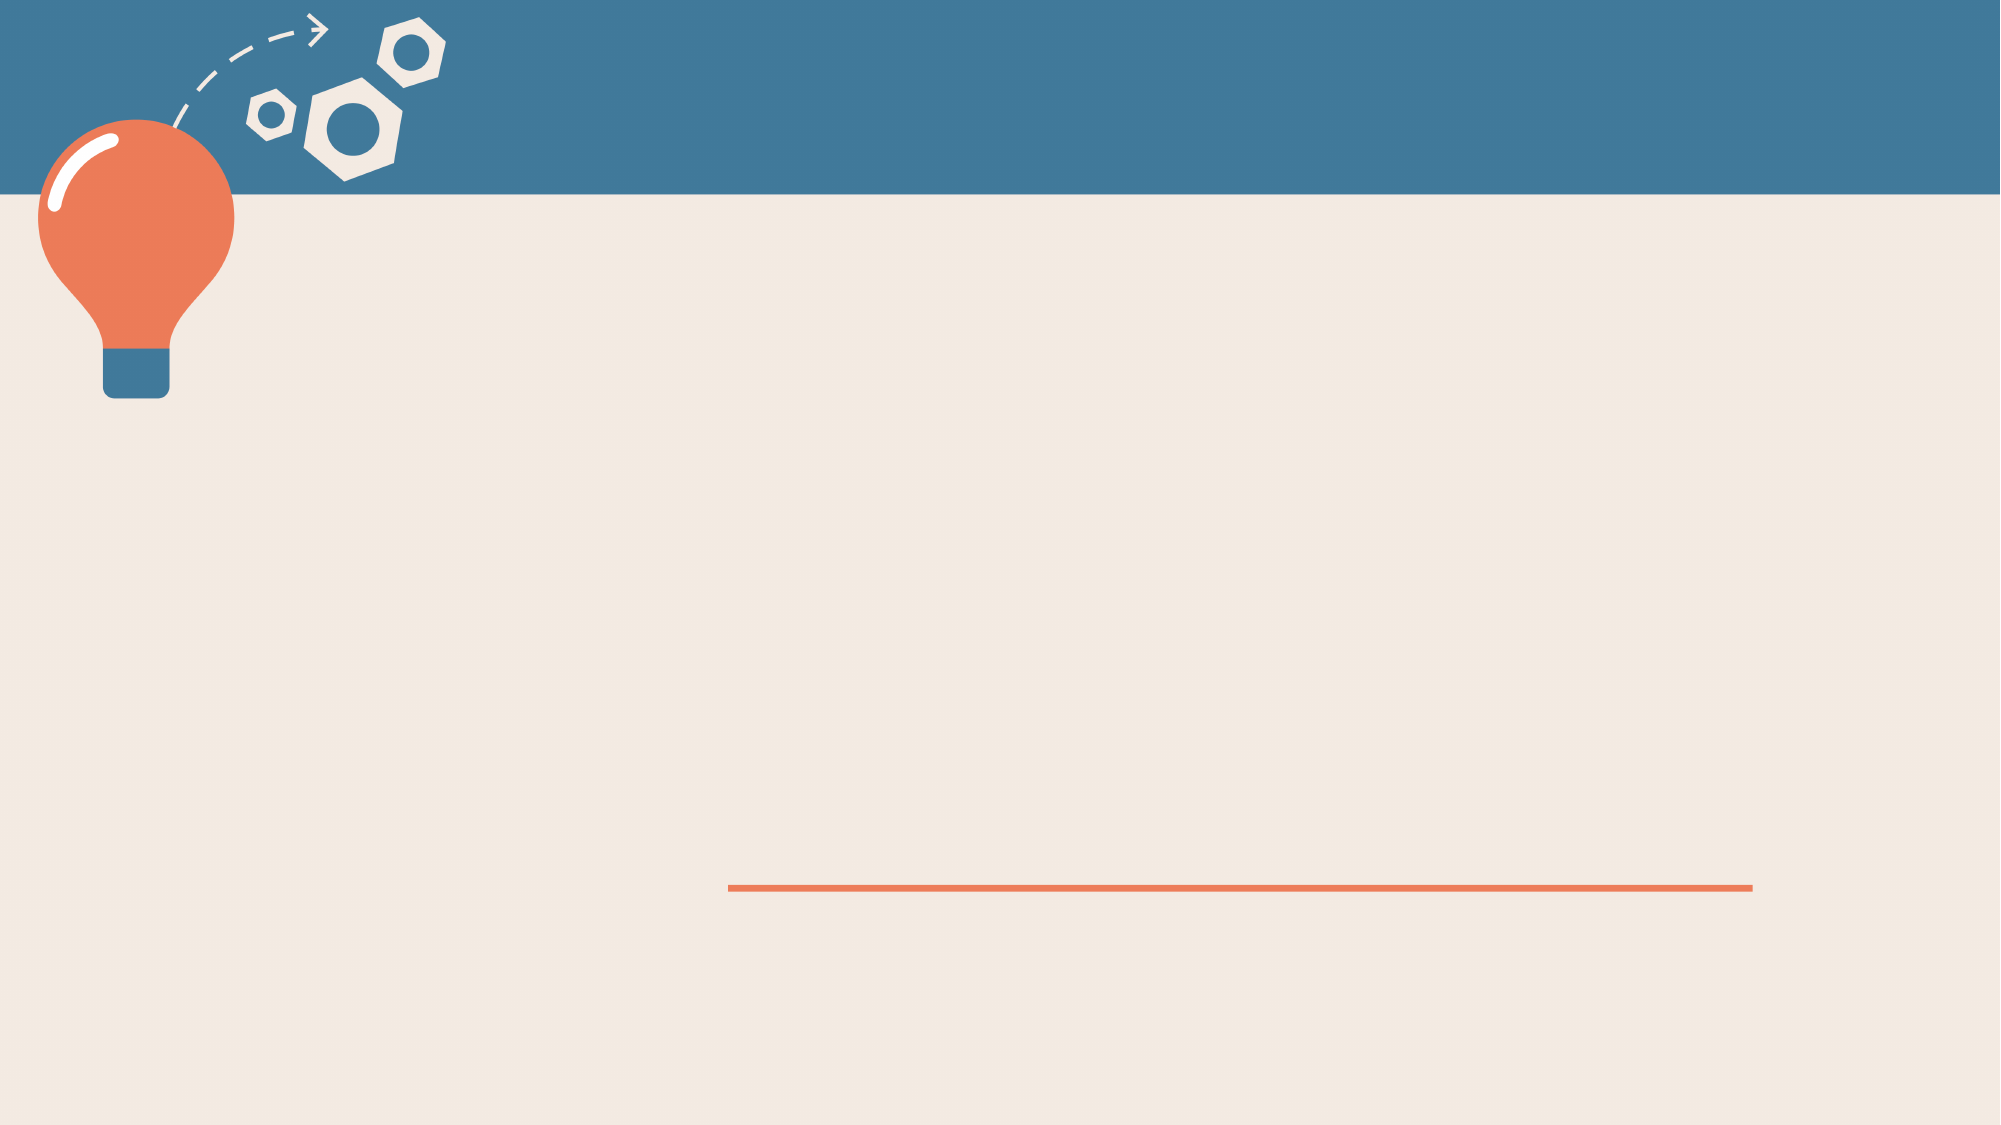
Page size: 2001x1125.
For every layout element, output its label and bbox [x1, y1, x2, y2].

text_box [727, 884, 1754, 893]
picture [0, 0, 2000, 1125]
